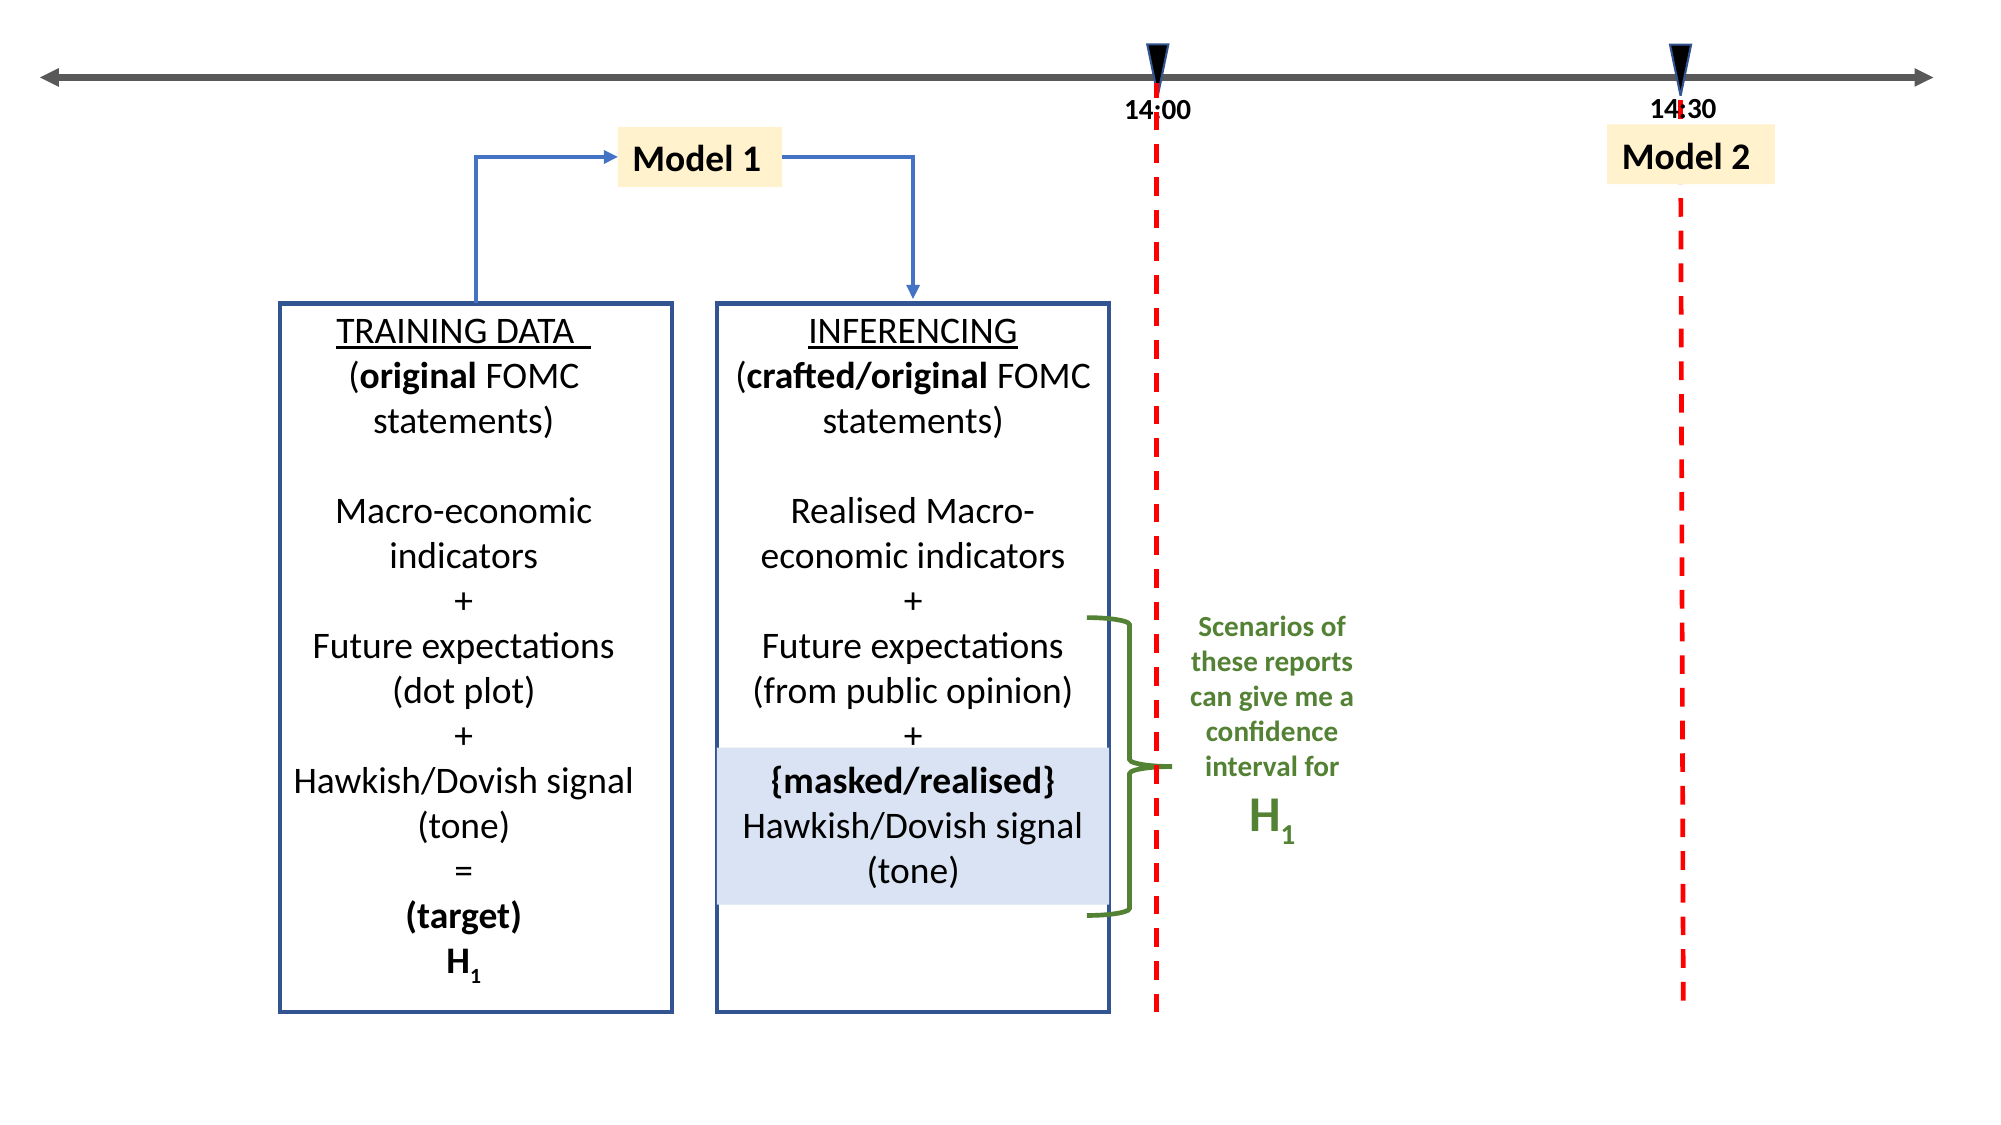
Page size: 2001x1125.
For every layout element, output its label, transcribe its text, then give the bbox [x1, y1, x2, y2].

text_box [1086, 617, 1154, 917]
text_box Model 2 [1684, 124, 1775, 185]
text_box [782, 157, 914, 299]
text_box Scenarios of these reports can give me a confidence interval for H1 [1172, 599, 1373, 858]
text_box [473, 159, 620, 302]
text_box Model 2 [1607, 124, 1680, 185]
text_box [1145, 43, 1170, 77]
text_box 14:30 [1684, 82, 1732, 133]
text_box [1153, 78, 1163, 95]
text_box [1668, 43, 1693, 77]
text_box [1680, 84, 1684, 1001]
text_box [279, 302, 673, 1013]
text_box [716, 906, 1110, 1013]
text_box TRAINING DATA (original FOMC statements) Macro-economic indicators + Future expectations (dot plot) + Hawkish/Dovish signal (tone) = (target) H1 [267, 298, 473, 995]
text_box [1675, 78, 1686, 96]
text_box 14:00 [1109, 82, 1156, 133]
text_box 14:30 [1634, 82, 1680, 133]
text_box 14:00 [1157, 82, 1207, 133]
text_box [716, 899, 1086, 906]
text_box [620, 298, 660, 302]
text_box Model 1 [617, 127, 783, 187]
text_box INFERENCING (crafted/original FOMC statements) Realised Macro-economic indicators + Future expectations (from public opinion) + {masked/realised} Hawkish/Dovish signal (tone) [716, 298, 1110, 899]
